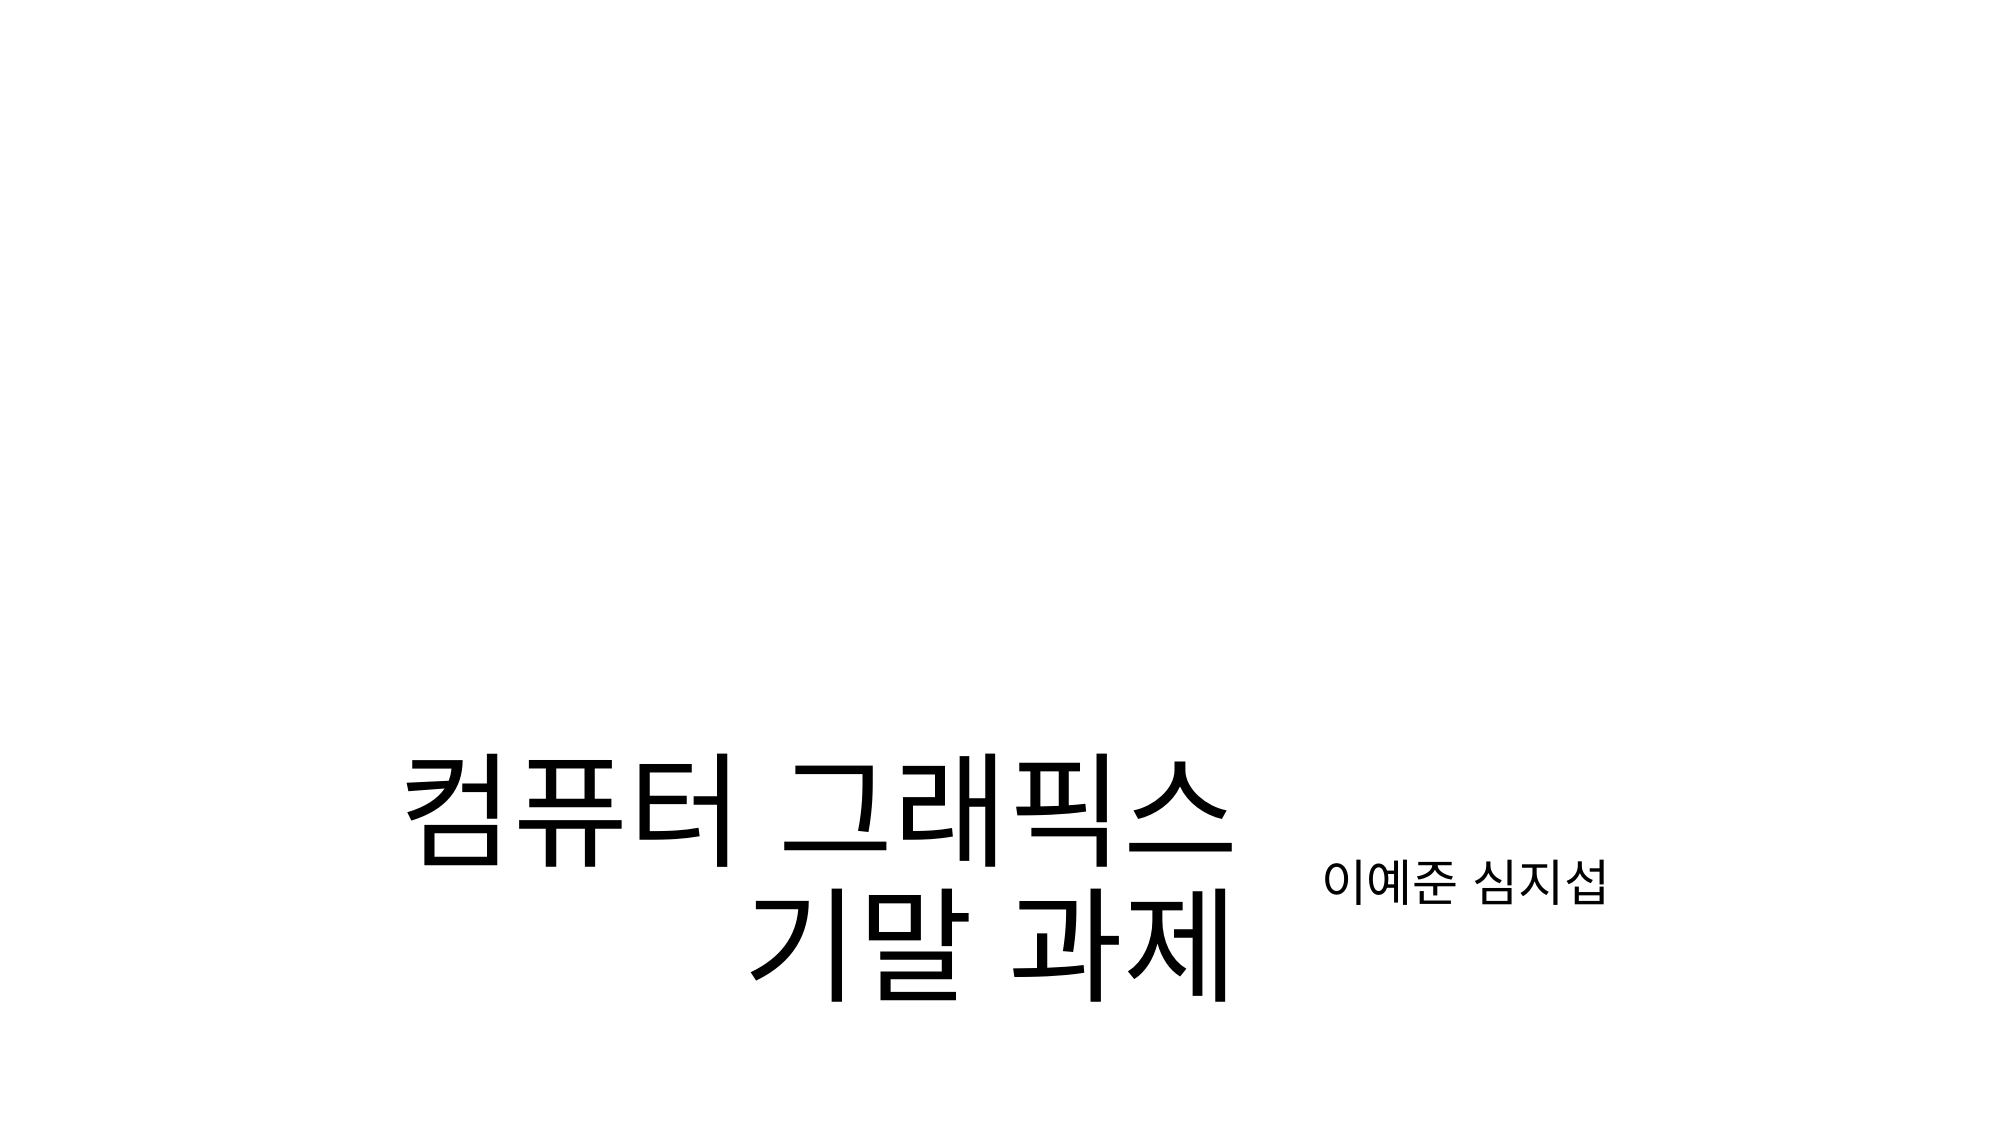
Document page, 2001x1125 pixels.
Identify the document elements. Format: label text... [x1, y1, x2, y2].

title 컴퓨터 그래픽스 기말 과제 [137, 742, 1254, 1028]
subtitle 이예준 심지섭 [1306, 742, 1841, 1028]
